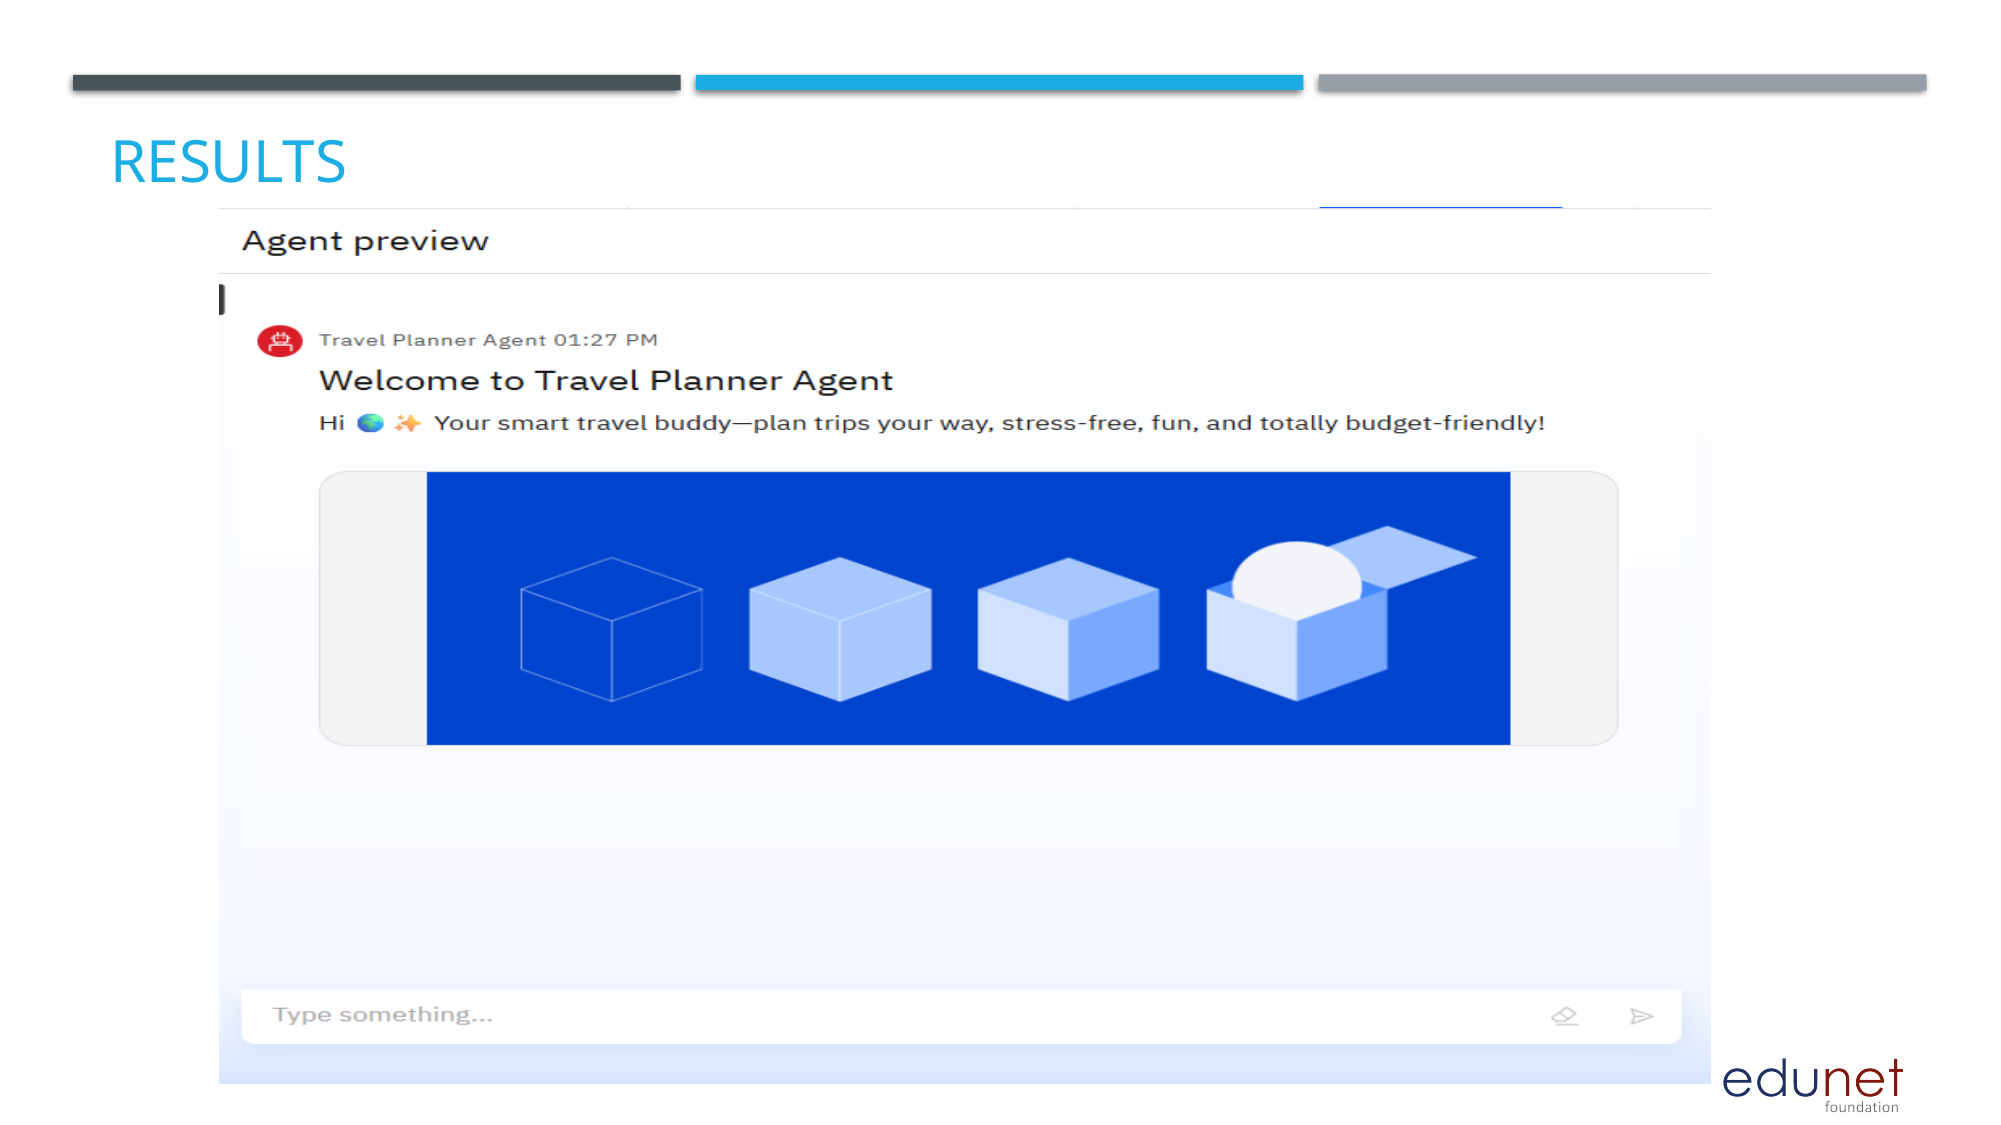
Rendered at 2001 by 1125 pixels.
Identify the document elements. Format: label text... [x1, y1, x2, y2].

title Results [95, 115, 1905, 203]
picture [1719, 1056, 1905, 1116]
picture [218, 206, 1712, 1085]
